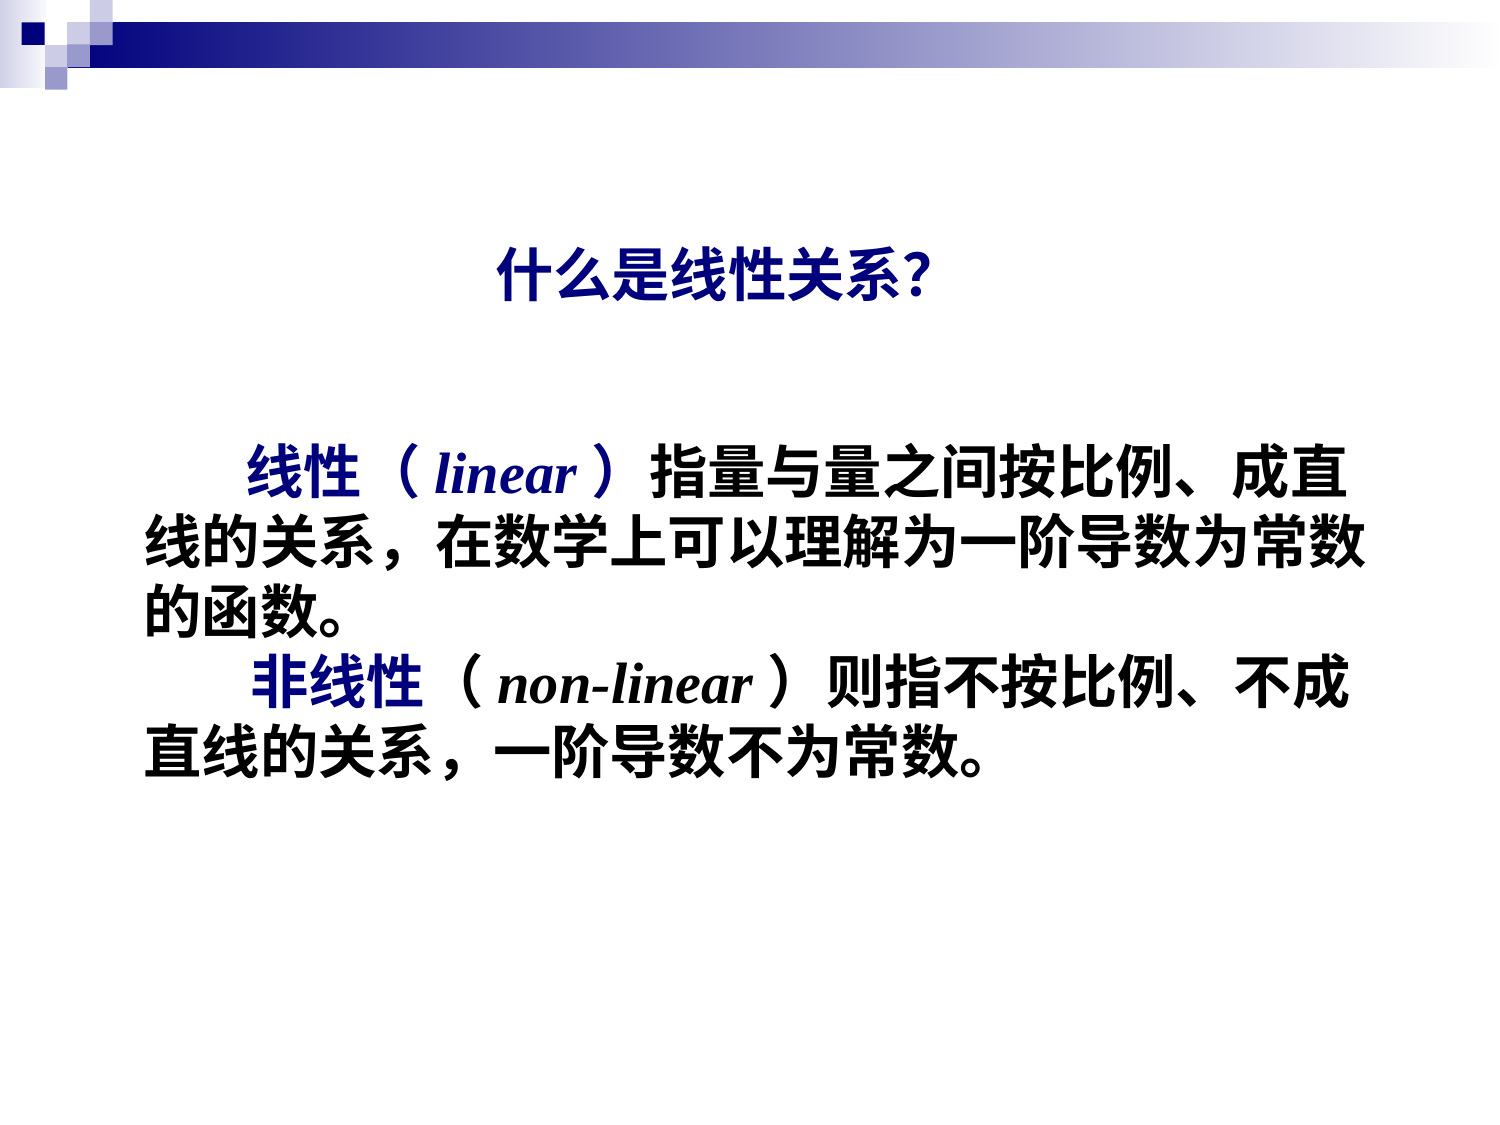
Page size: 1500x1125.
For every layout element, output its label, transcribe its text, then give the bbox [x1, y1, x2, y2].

text_box 什么是线性关系？ [480, 230, 1020, 316]
text_box 线性（linear）指量与量之间按比例、成直线的关系，在数学上可以理解为一阶导数为常数的函数。 非线性（non-linear）则指不按比例、不成直线的关系，一阶导数不为常数。 [128, 367, 1395, 793]
